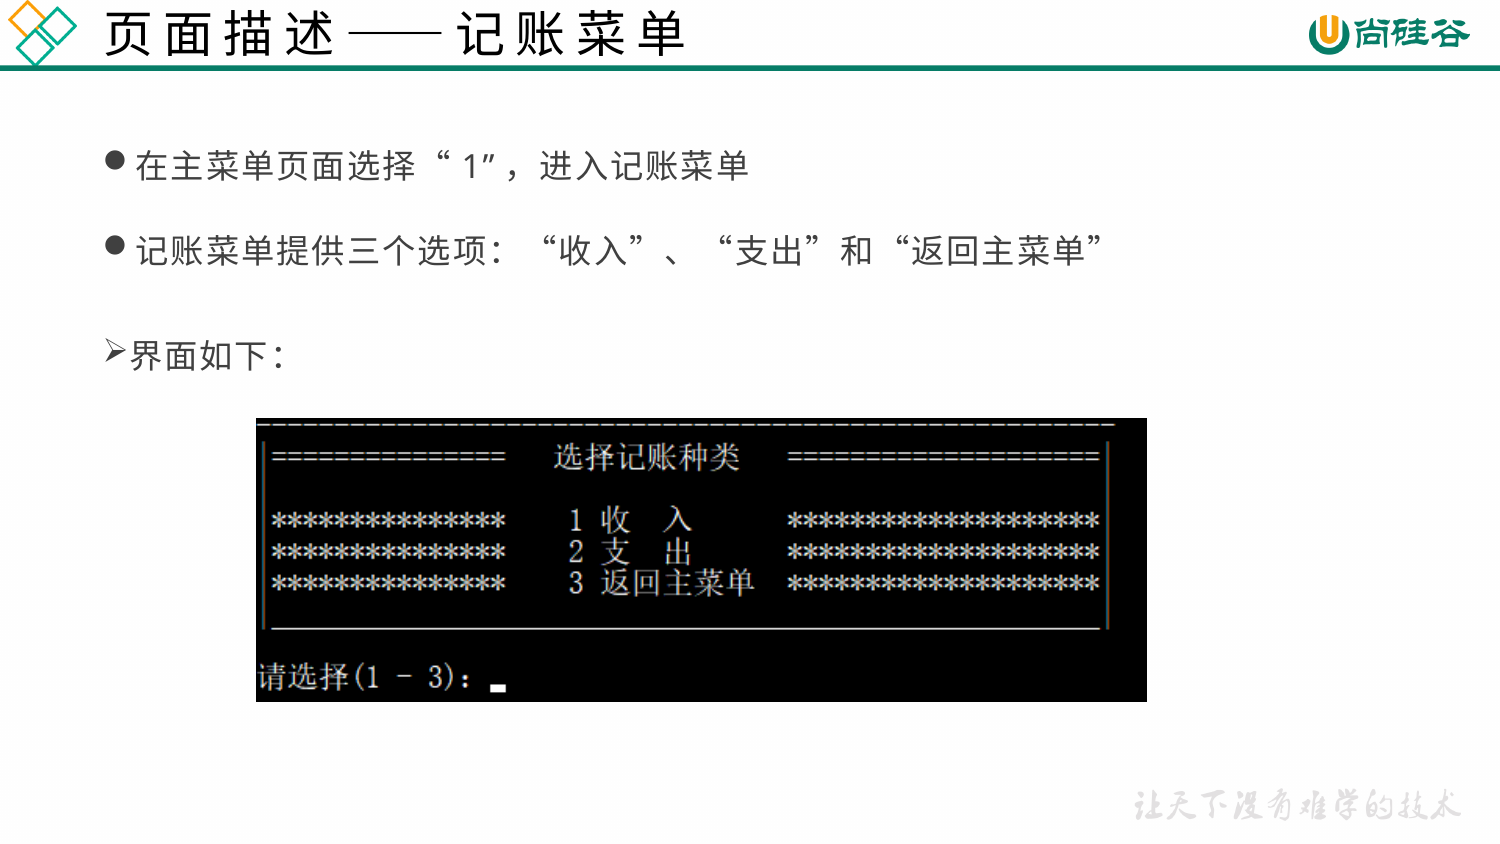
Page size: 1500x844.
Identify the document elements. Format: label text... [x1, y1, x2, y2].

picture [0, 0, 1500, 844]
list 在主菜单页面选择“1”，进入记账菜单 记账菜单提供三个选项：“收入”、“支出”和“返回主菜单” 界面如下： [87, 117, 1296, 373]
title 页面描述——记账菜单 [88, 10, 754, 62]
